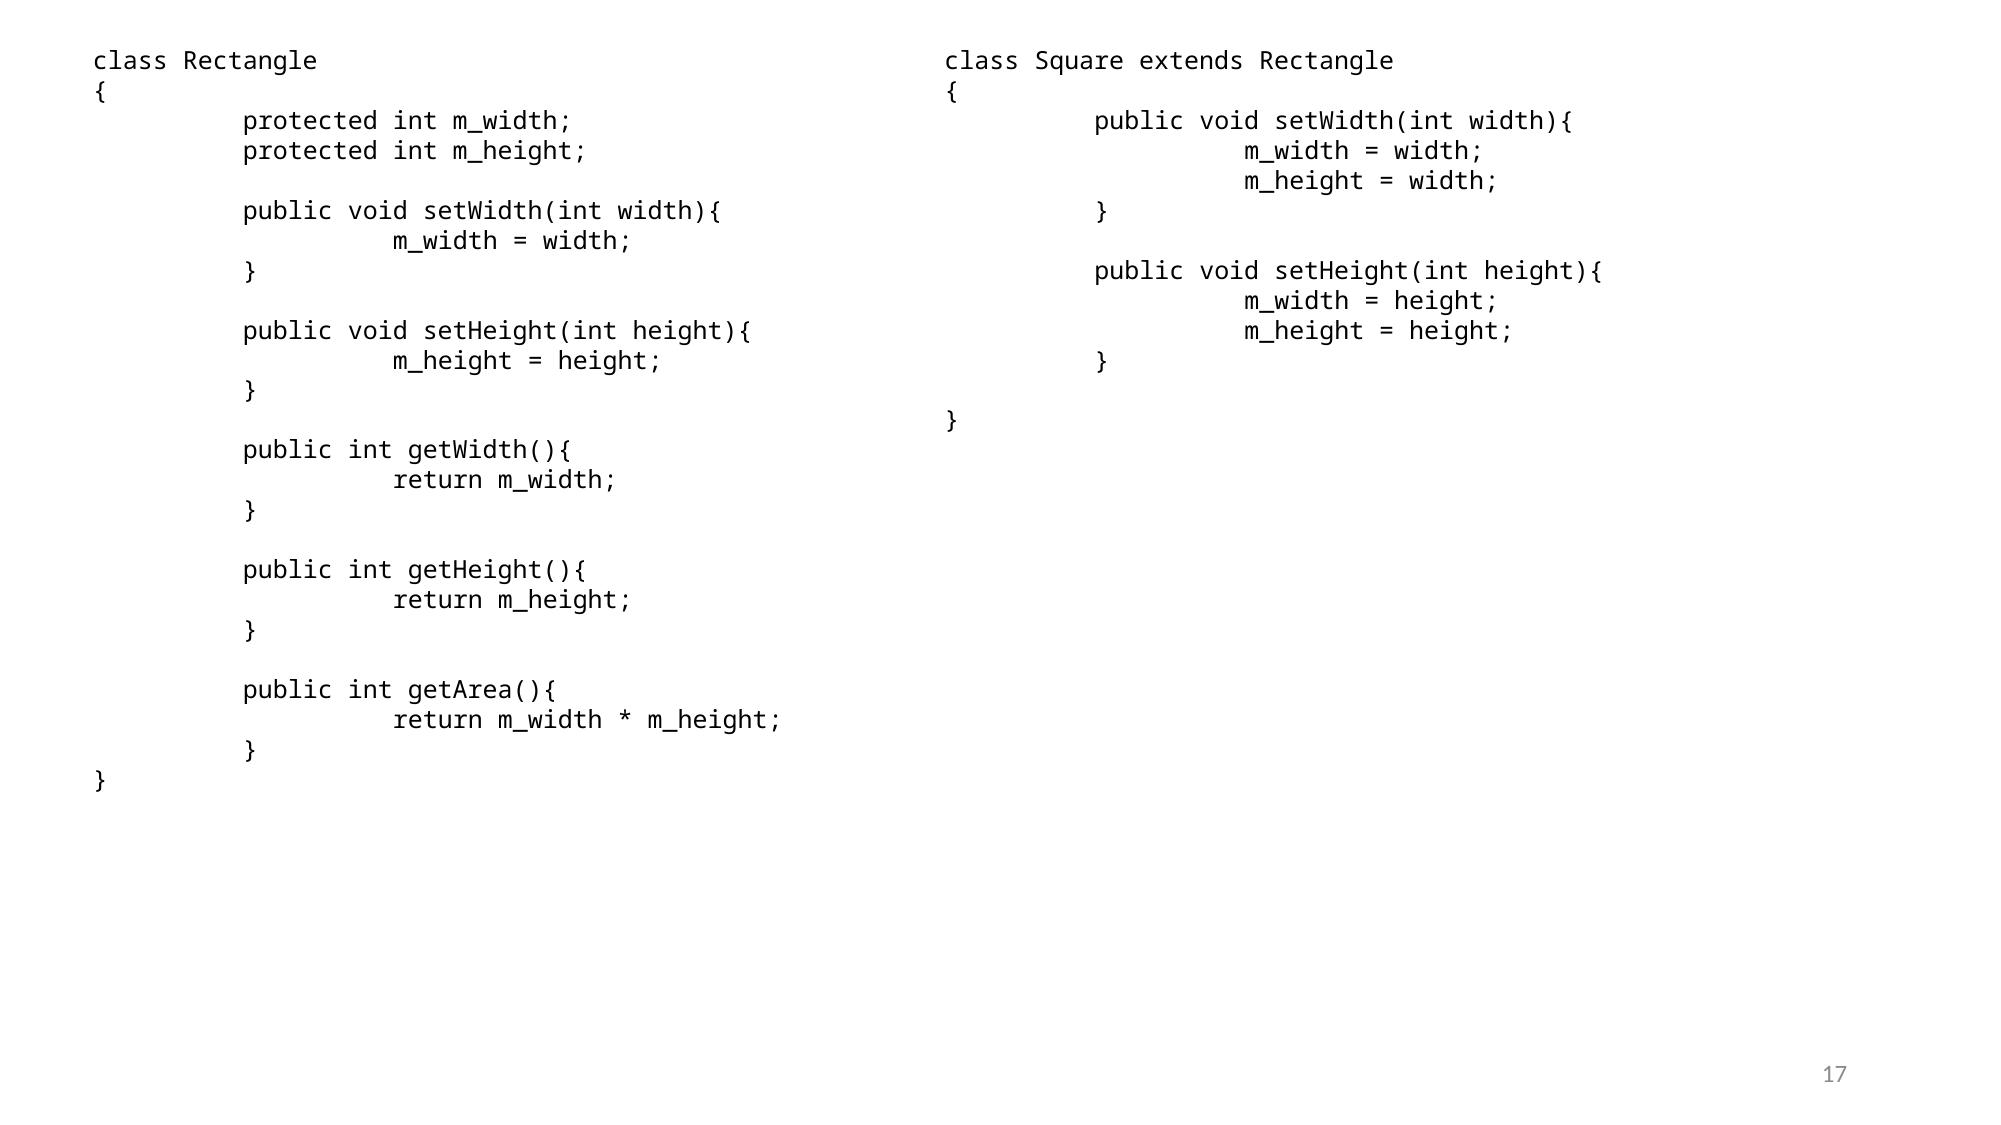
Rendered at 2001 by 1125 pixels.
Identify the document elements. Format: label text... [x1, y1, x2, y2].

text_box class Square extends Rectangle { public void setWidth(int width){ m_width = width; m_height = width; } public void setHeight(int height){ m_width = height; m_height = height; } } [929, 37, 1863, 442]
text_box class Rectangle { protected int m_width; protected int m_height; public void setWidth(int width){ m_width = width; } public void setHeight(int height){ m_height = height; } public int getWidth(){ return m_width; } public int getHeight(){ return m_height; } public int getArea(){ return m_width * m_height; } } [78, 37, 914, 801]
slide_number 17 [1412, 1042, 1863, 1103]
